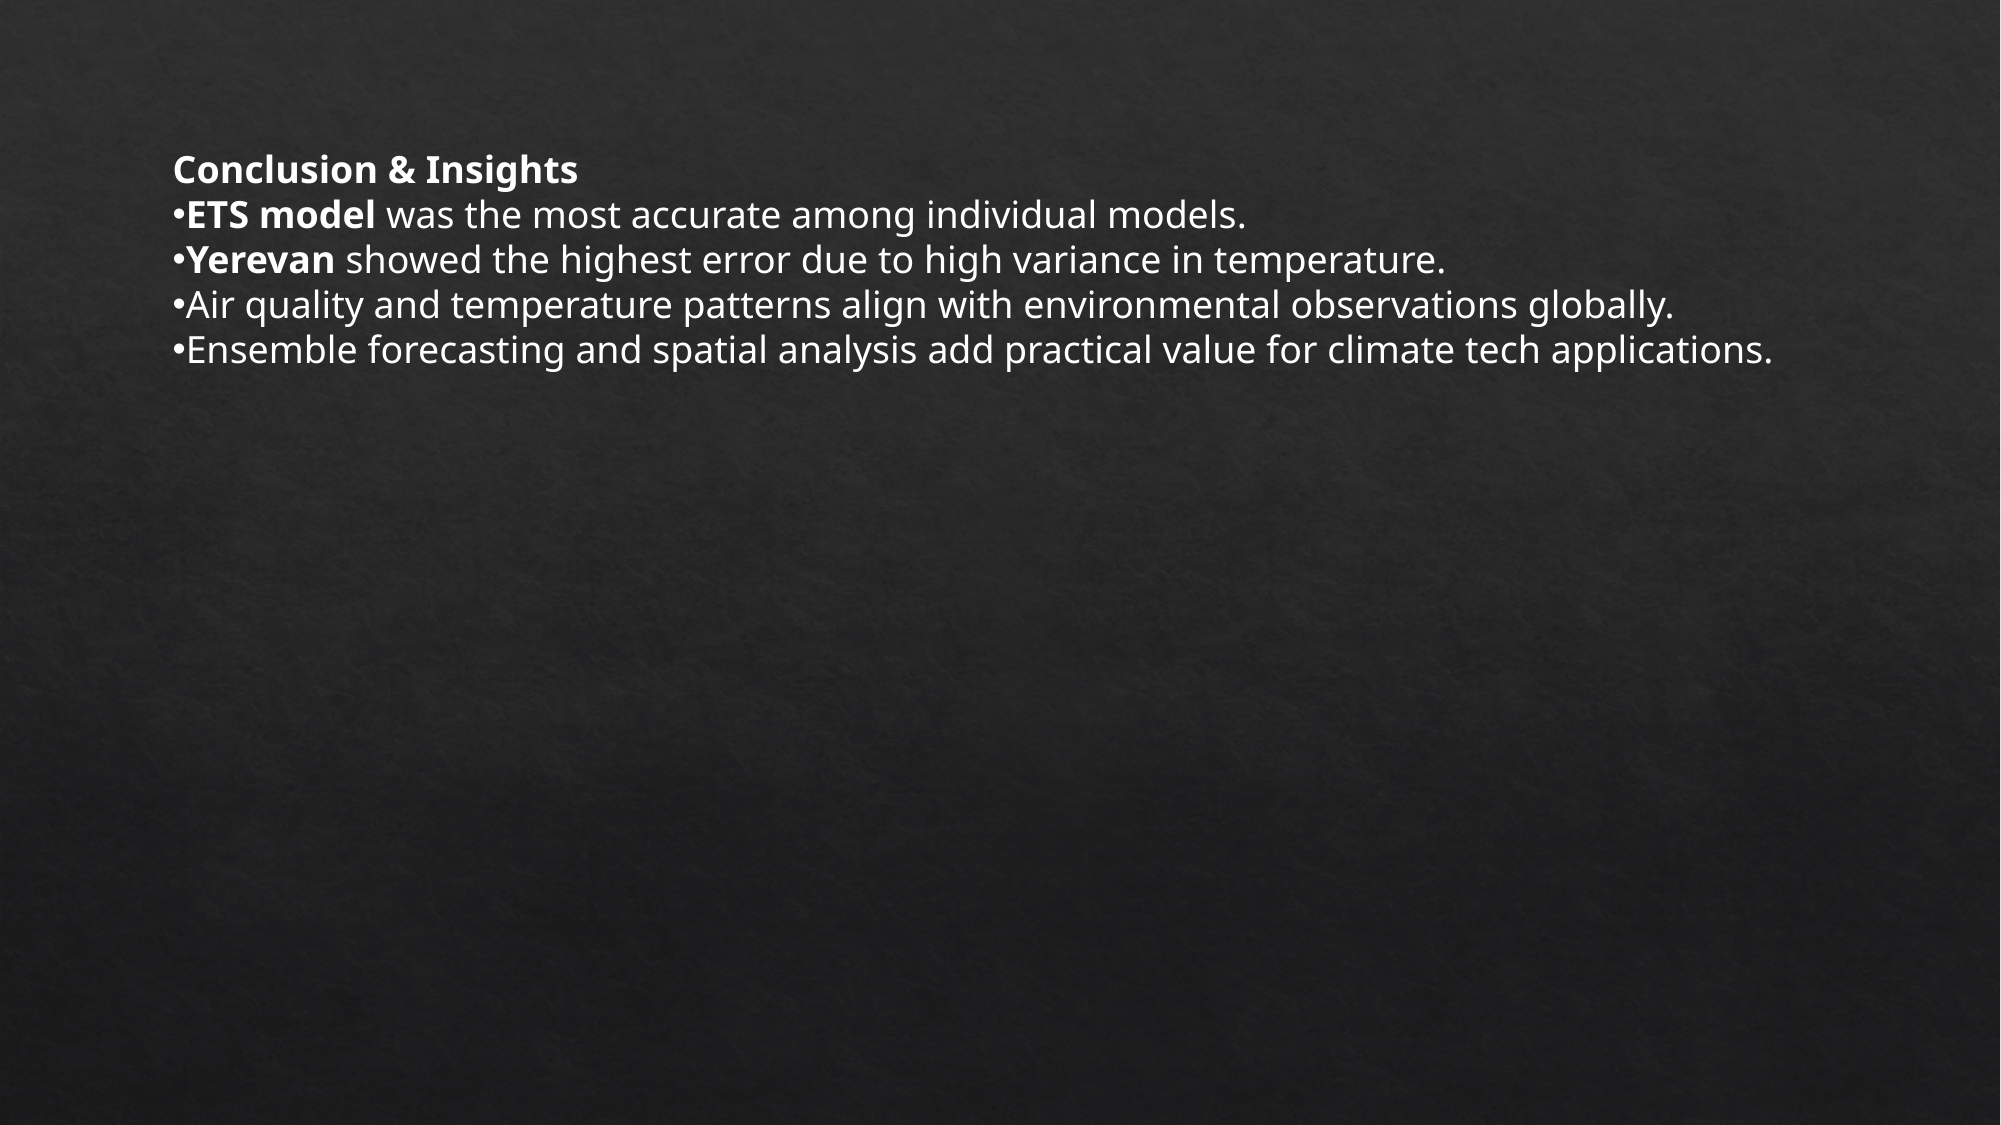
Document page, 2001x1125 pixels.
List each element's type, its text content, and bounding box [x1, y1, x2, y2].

text_box Conclusion & Insights ETS model was the most accurate among individual models. Yerevan showed the highest error due to high variance in temperature. Air quality and temperature patterns align with environmental observations globally. Ensemble forecasting and spatial analysis add practical value for climate tech applications. [157, 138, 1875, 379]
